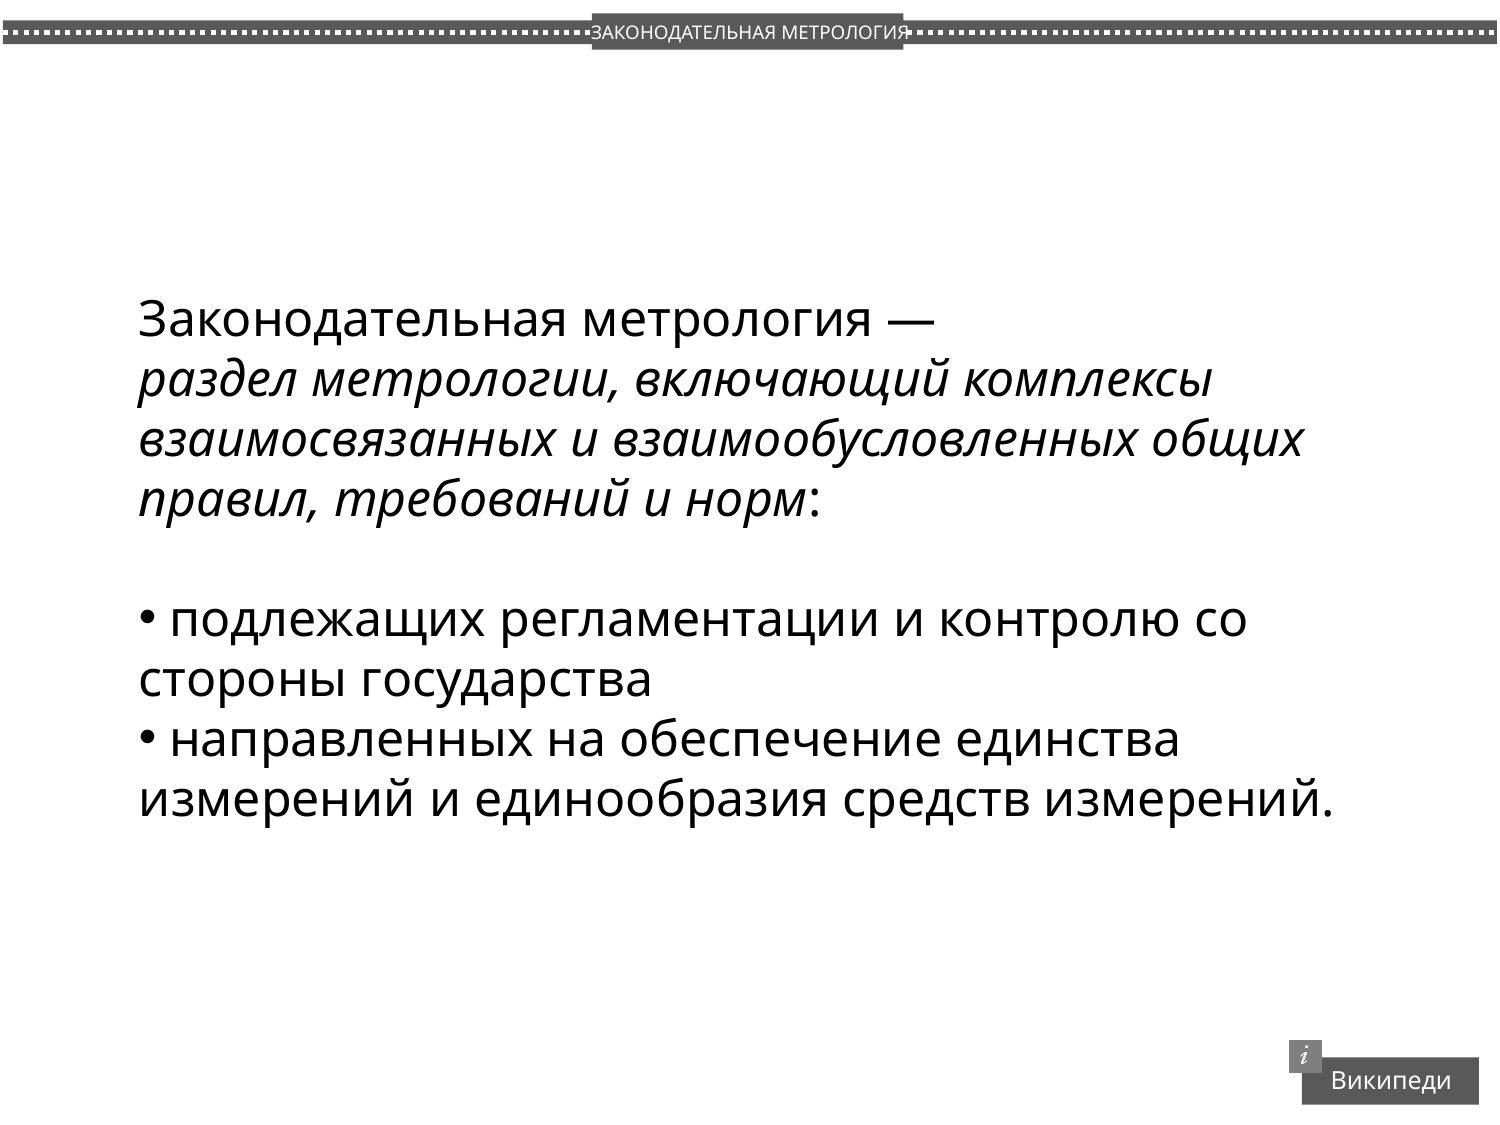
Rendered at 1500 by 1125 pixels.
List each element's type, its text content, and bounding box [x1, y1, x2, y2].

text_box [1281, 1034, 1480, 1105]
text_box Законодательная метрология — раздел метрологии, включающий комплексы взаимосвязанных и взаимообусловленных общих правил, требований и норм: подлежащих регламентации и контролю со стороны государства направленных на обеспечение единства измерений и единообразия средств измерений. [123, 278, 1424, 894]
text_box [2, 12, 1498, 52]
